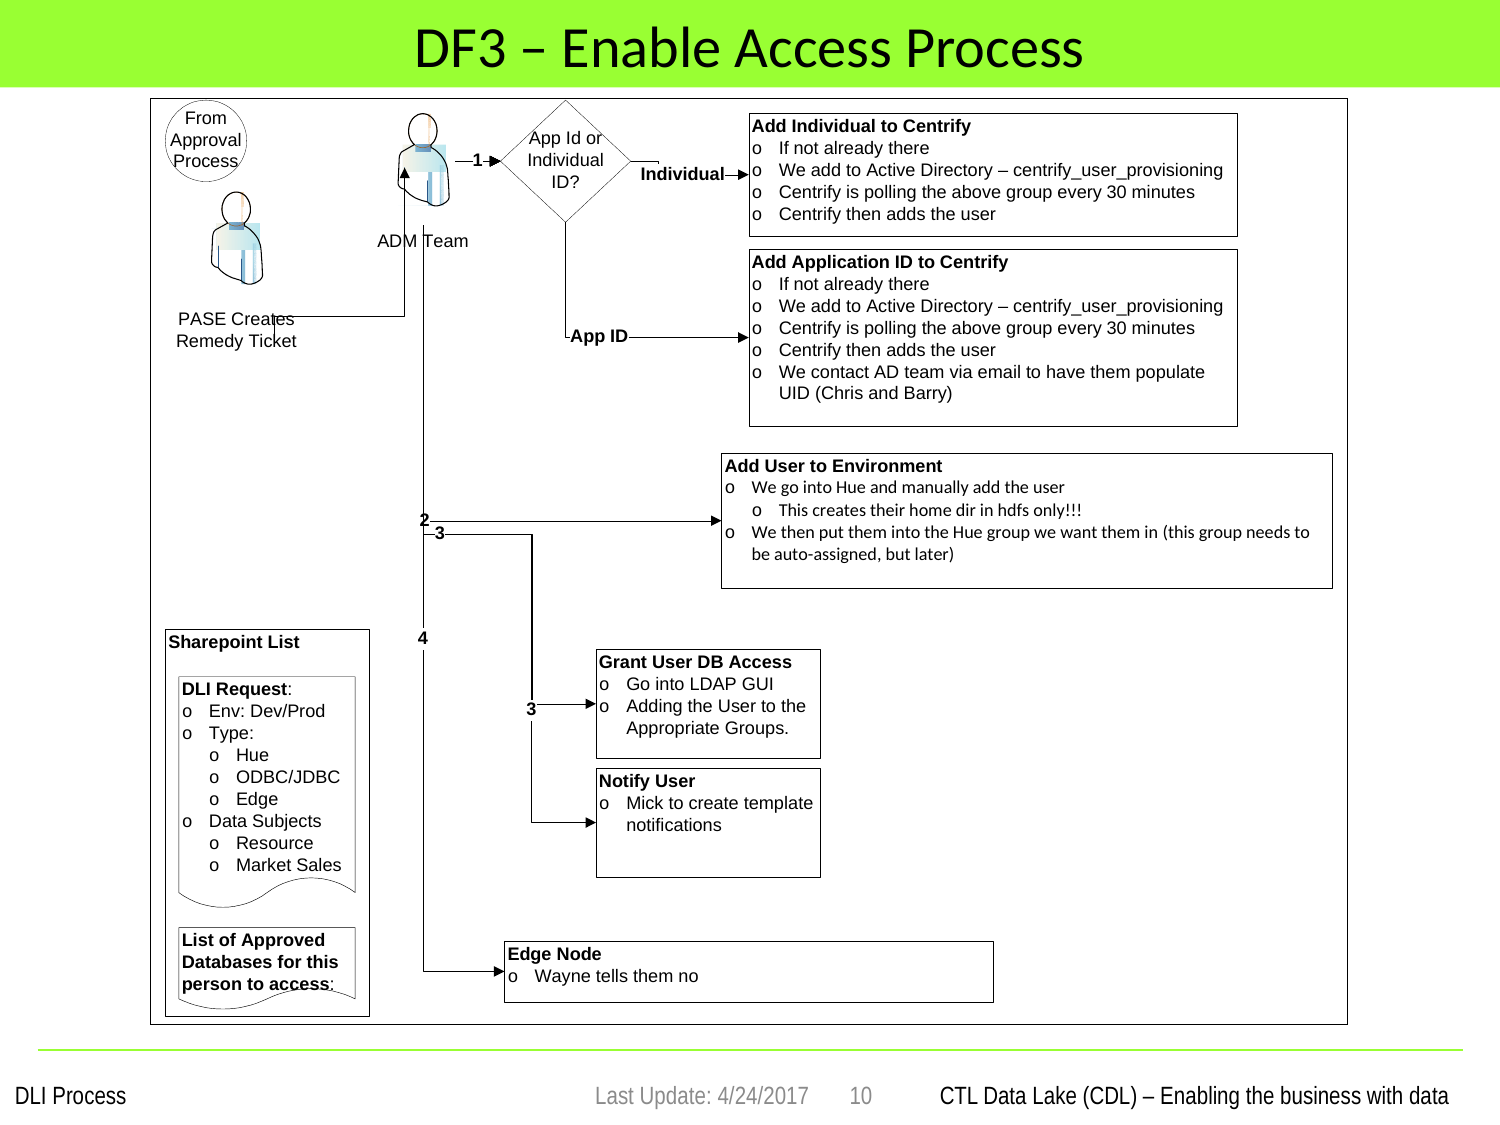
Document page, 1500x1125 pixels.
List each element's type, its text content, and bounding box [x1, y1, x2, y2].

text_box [149, 98, 1348, 1025]
slide_number 10 [825, 1065, 888, 1125]
title DF3 – Enable Access Process [0, 0, 1500, 88]
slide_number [537, 1065, 825, 1125]
